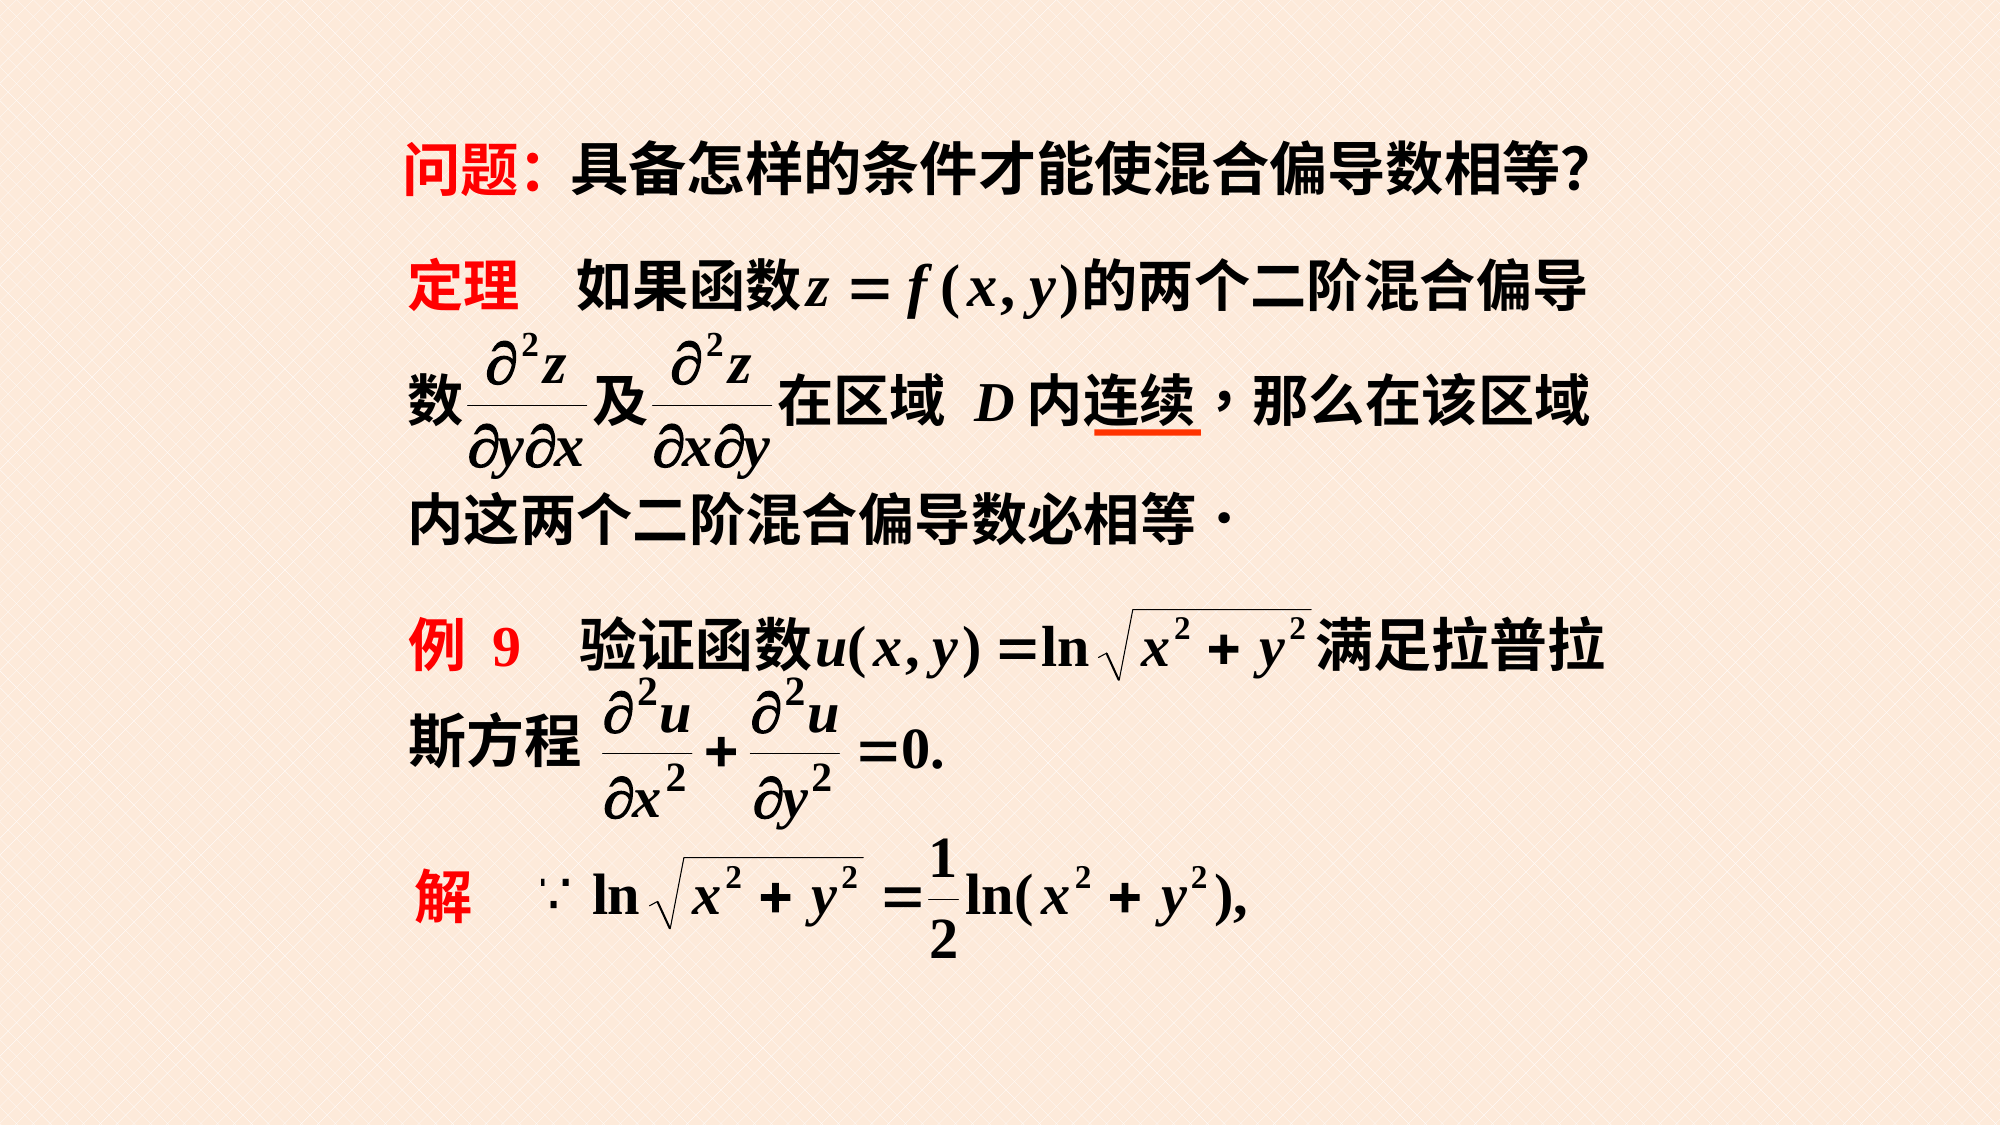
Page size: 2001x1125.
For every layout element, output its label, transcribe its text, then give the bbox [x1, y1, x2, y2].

text_box 具备怎样的条件才能使混合偏导数相等？ [555, 125, 1694, 210]
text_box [598, 668, 947, 825]
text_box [541, 826, 1251, 963]
text_box 问题： [387, 126, 717, 211]
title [349, 249, 1639, 595]
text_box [408, 596, 1607, 855]
text_box 解 [399, 853, 513, 938]
